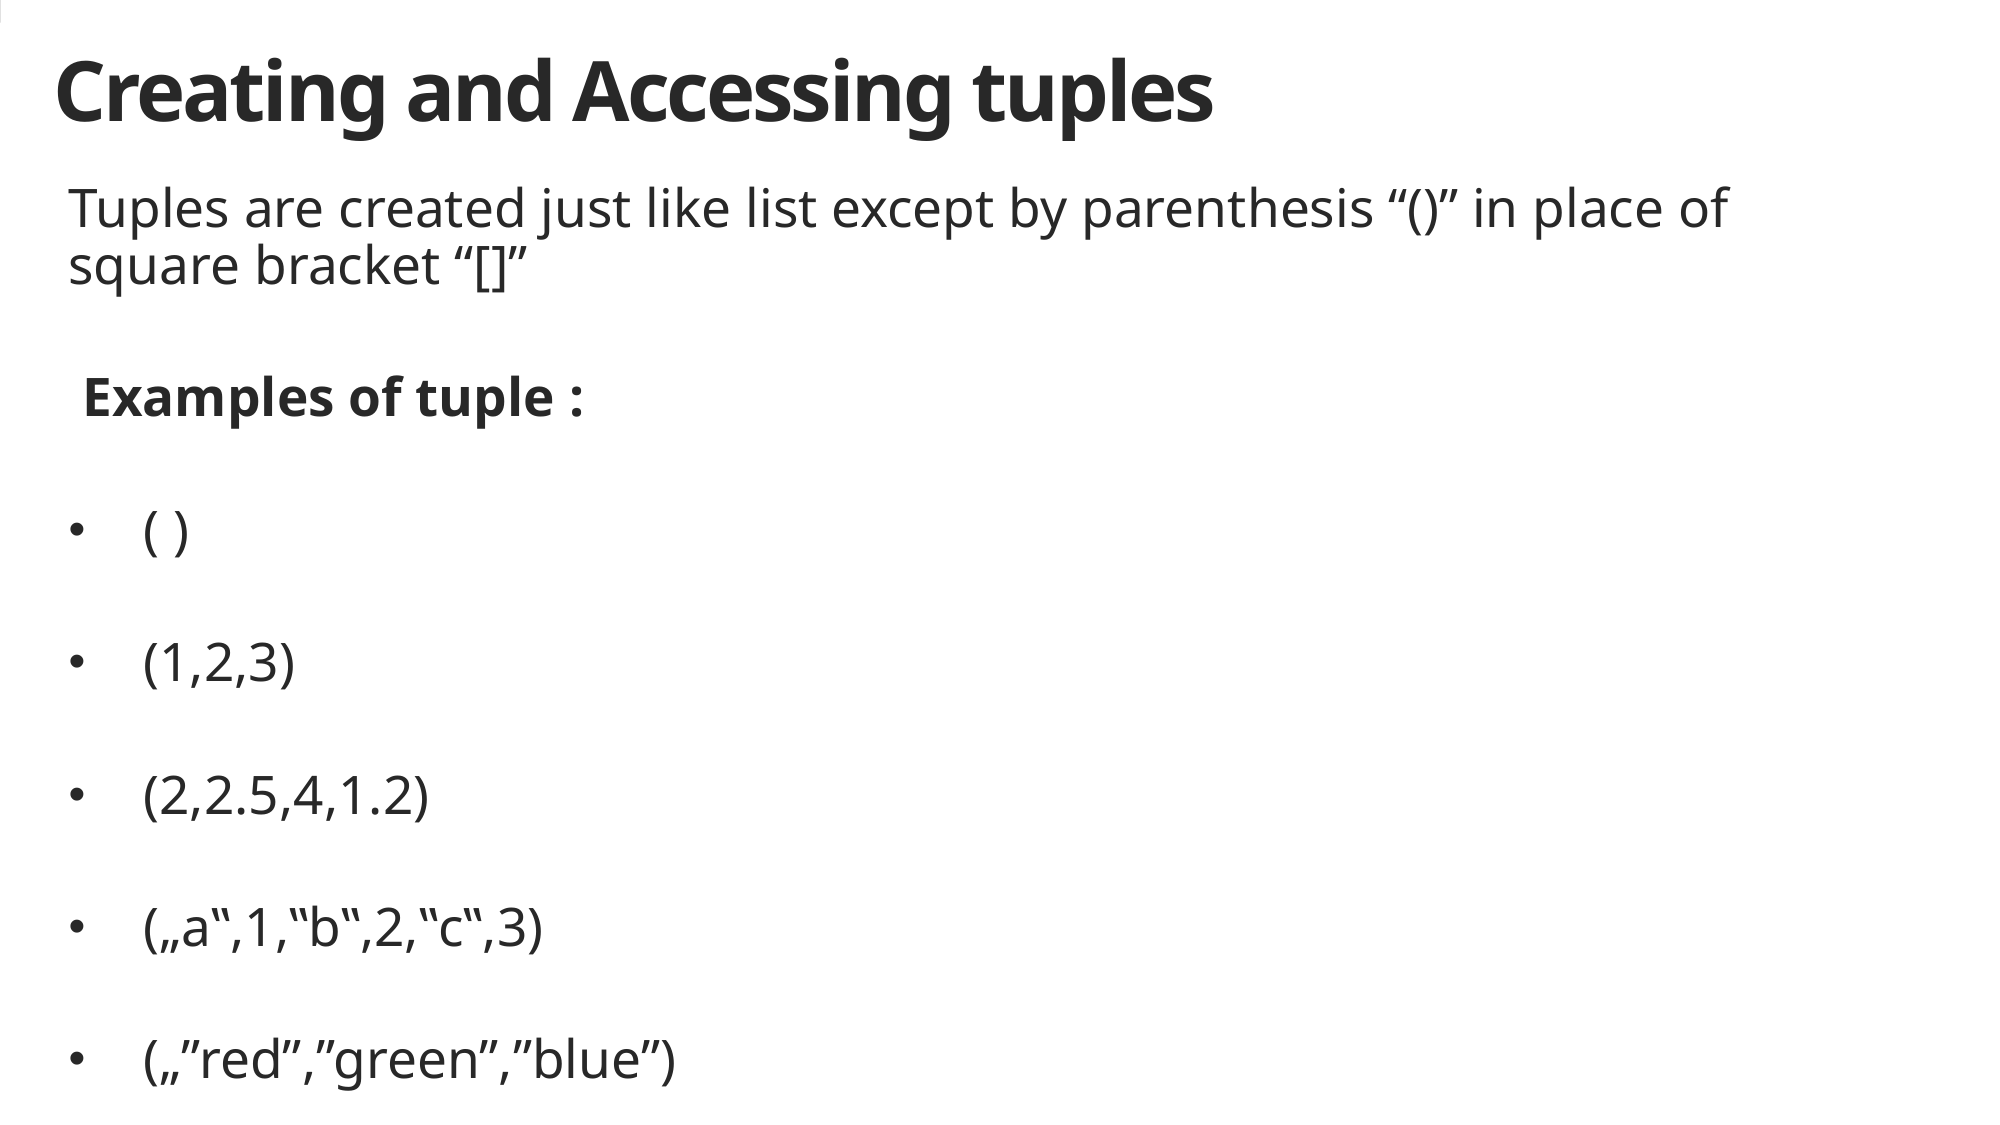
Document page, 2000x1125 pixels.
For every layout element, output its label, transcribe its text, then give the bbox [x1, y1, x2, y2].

title Creating and Accessing tuples [53, 22, 1913, 144]
list Tuples are created just like list except by parenthesis “()” in place of square bracket “[]” Examples of tuple : ( ) (1,2,3) (2,2.5,4,1.2) („a‟,1,‟b‟,2,‟c‟,3) („”red”,”green”,”blue”) [53, 173, 1900, 1098]
